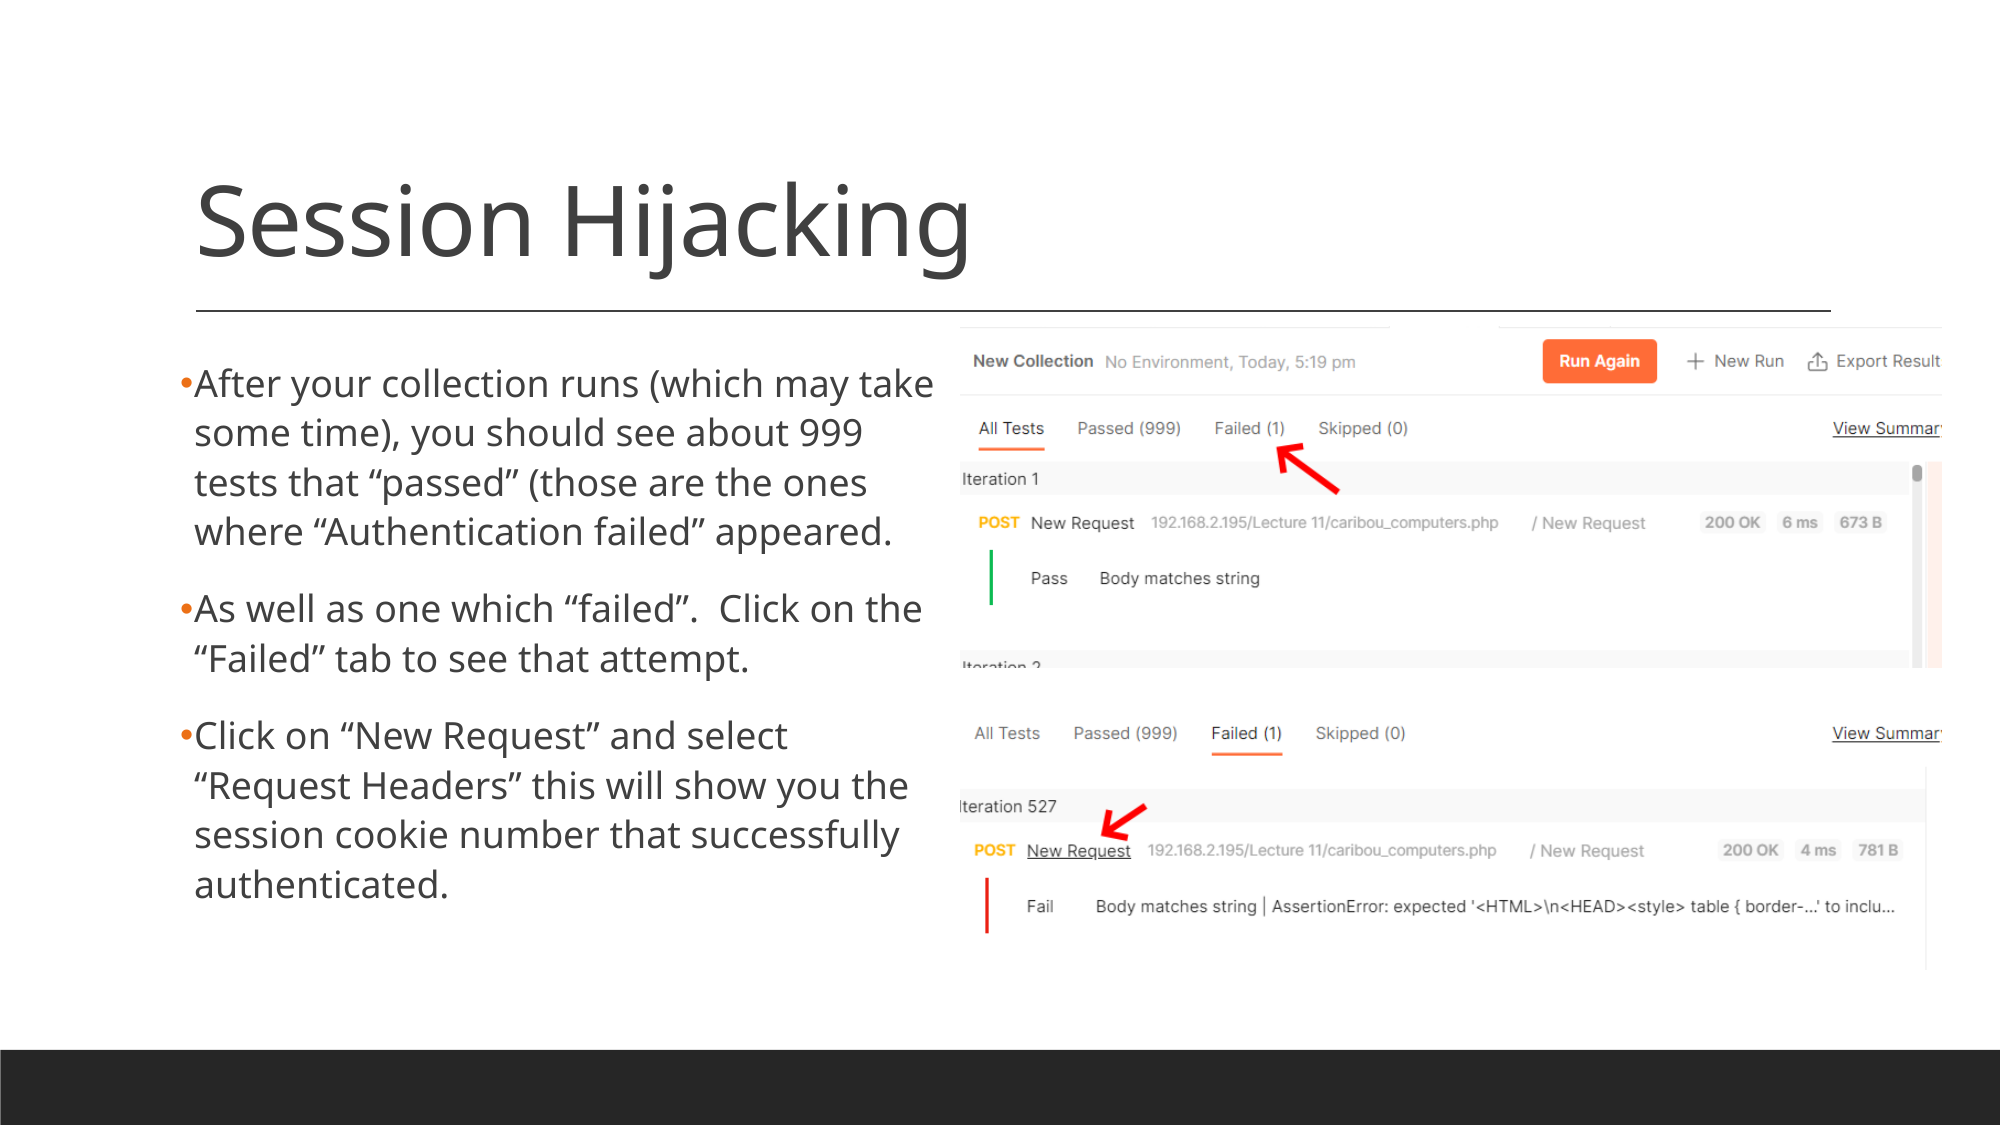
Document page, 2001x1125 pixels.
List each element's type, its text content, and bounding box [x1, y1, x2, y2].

title Session Hijacking [180, 47, 1830, 285]
picture [959, 325, 1942, 668]
list After your collection runs (which may take some time), you should see about 999 tests that “passed” (those are the ones where “Authentication failed” appeared. As well as one which “failed”. Click on the “Failed” tab to see that attempt. Click on “New Request” and select “Request Headers” this will show you the session cookie number that successfully authenticated. [180, 347, 942, 963]
picture [959, 708, 1942, 970]
